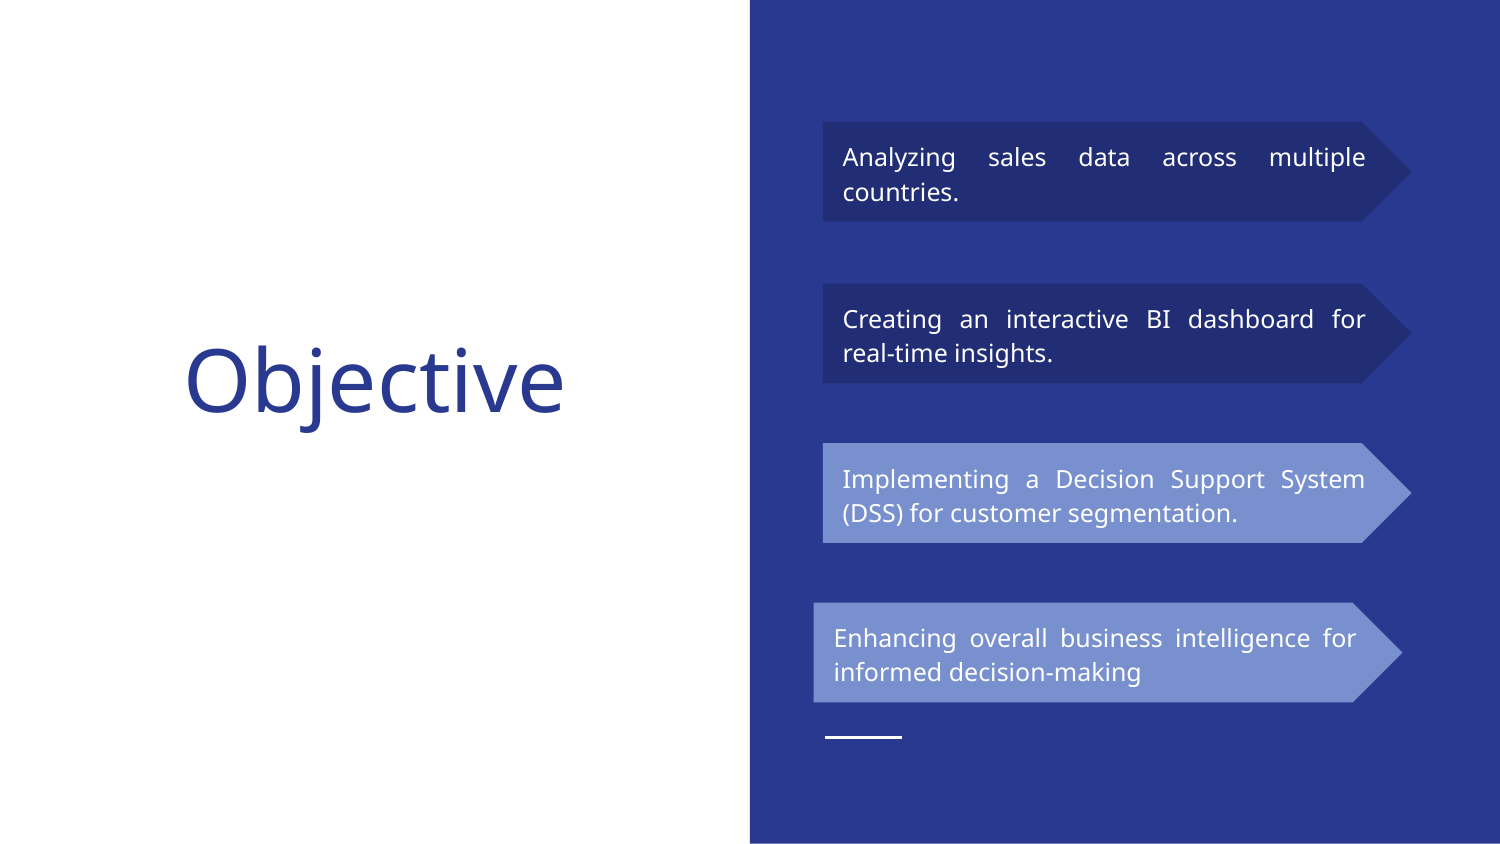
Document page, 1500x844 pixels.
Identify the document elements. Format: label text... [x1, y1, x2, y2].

text_box Enhancing overall business intelligence for informed decision-making [813, 602, 1403, 703]
text_box Creating an interactive BI dashboard for real-time insights. [822, 283, 1412, 384]
text_box Analyzing sales data across multiple countries. [822, 121, 1412, 222]
text_box Implementing a Decision Support System (DSS) for customer segmentation. [822, 443, 1412, 543]
title Objective [43, 188, 708, 446]
